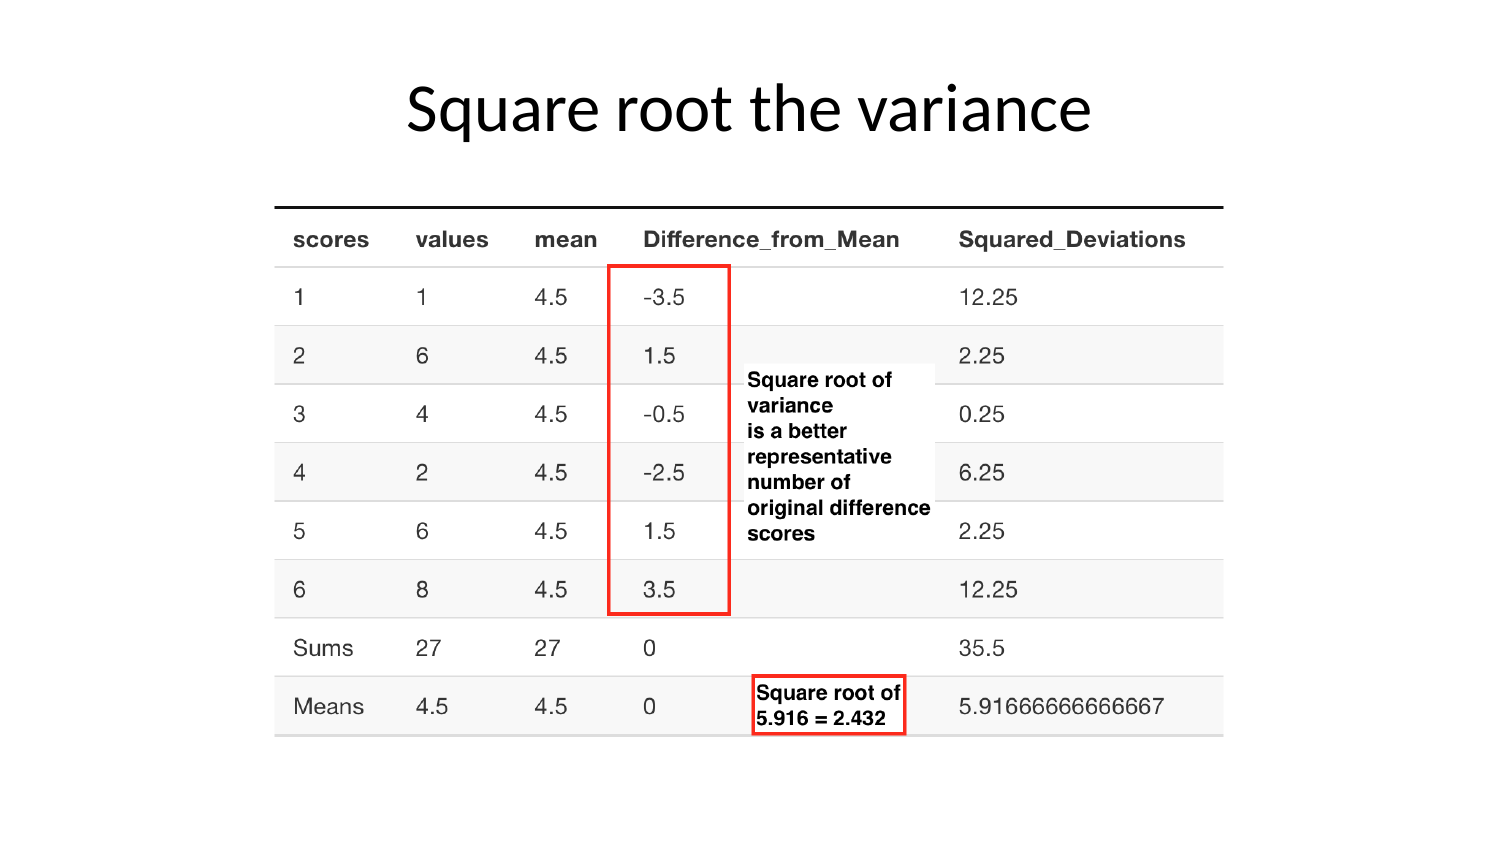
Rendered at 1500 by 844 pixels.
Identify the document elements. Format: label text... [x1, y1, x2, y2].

title Square root the variance [75, 33, 1425, 175]
picture [266, 195, 1232, 753]
